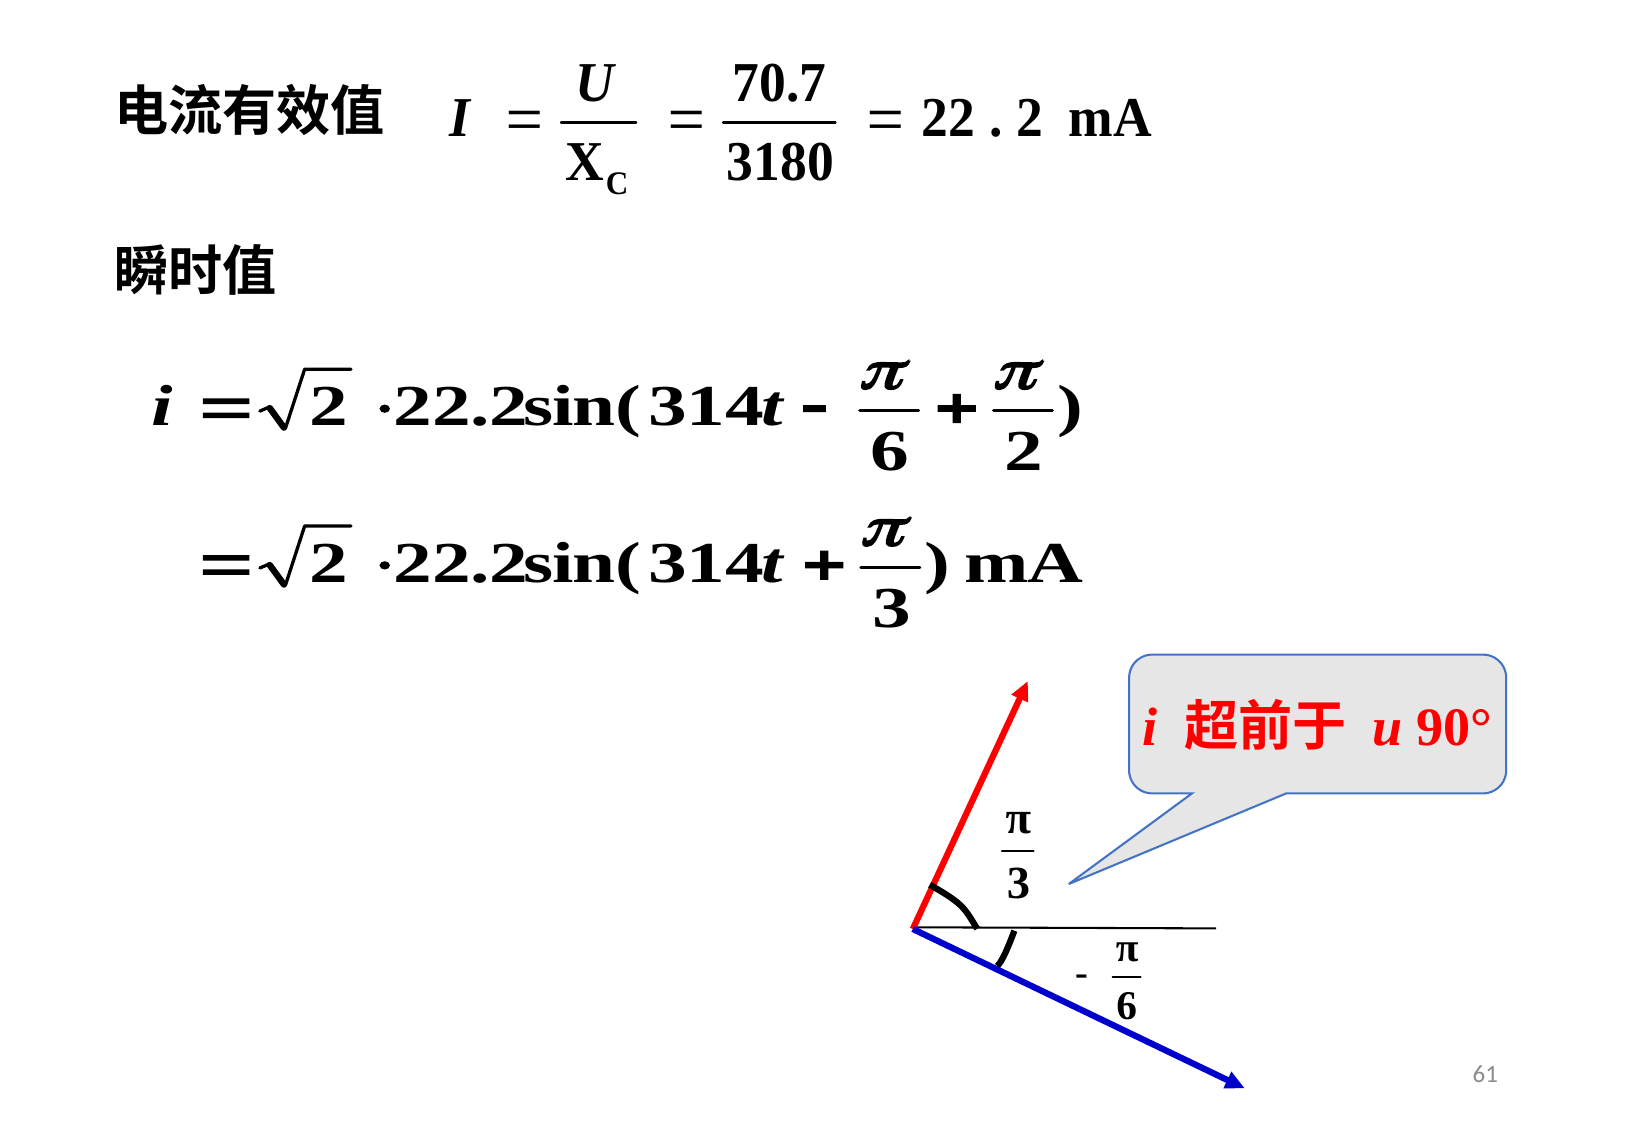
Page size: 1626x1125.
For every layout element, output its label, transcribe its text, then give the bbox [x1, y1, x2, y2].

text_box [439, 42, 1162, 207]
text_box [912, 681, 1245, 1089]
text_box i 超前于 u 90° [1129, 654, 1507, 811]
slide_number 61 [1147, 1042, 1514, 1103]
text_box 电流有效值 [98, 68, 439, 149]
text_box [98, 228, 1101, 641]
